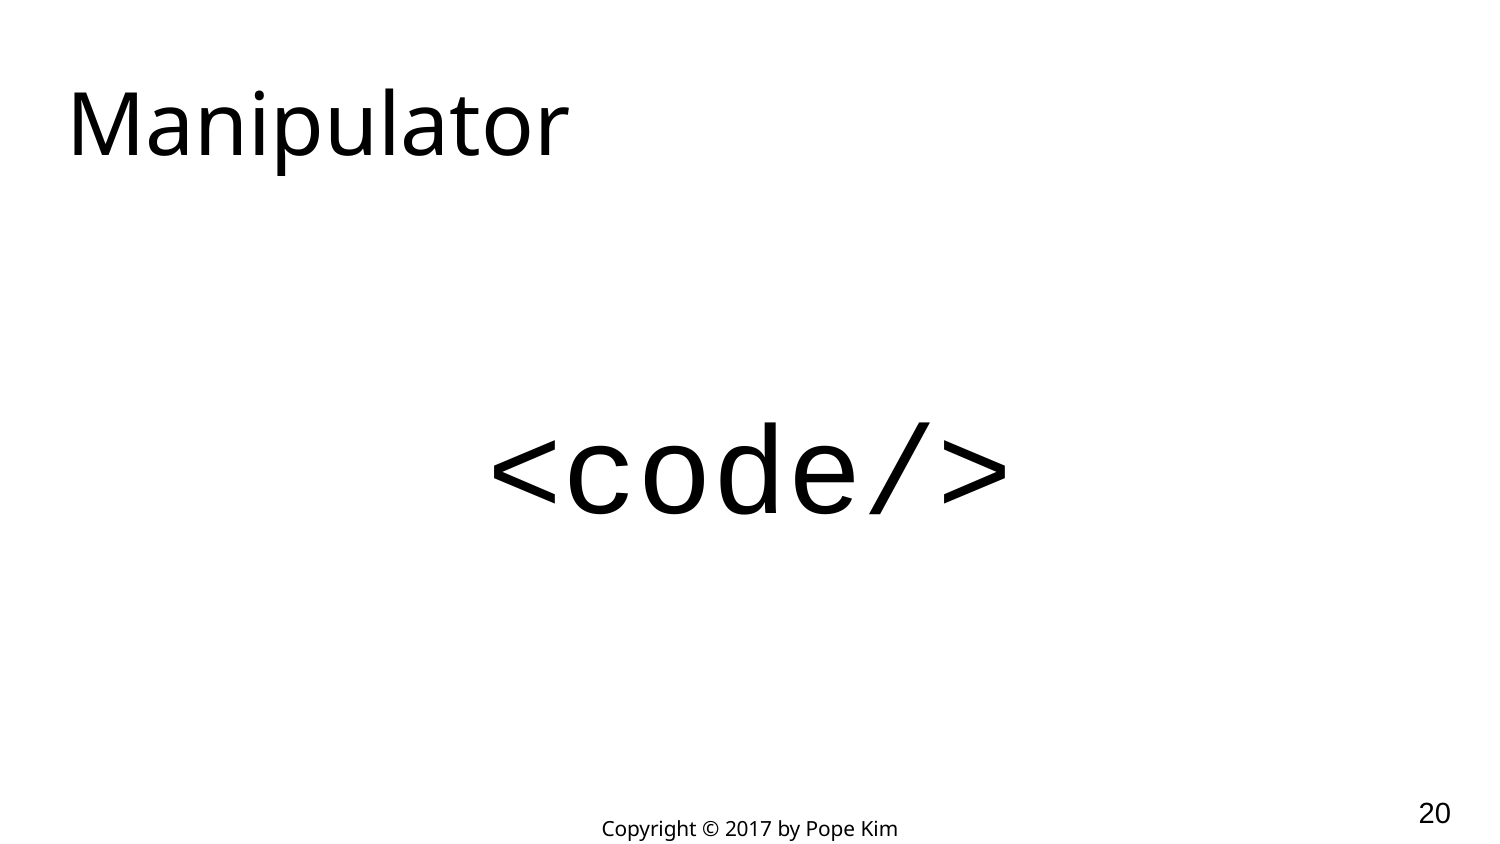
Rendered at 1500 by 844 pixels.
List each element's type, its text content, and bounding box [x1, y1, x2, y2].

slide_number ‹#› [1403, 779, 1494, 844]
title Manipulator [51, 51, 1449, 189]
